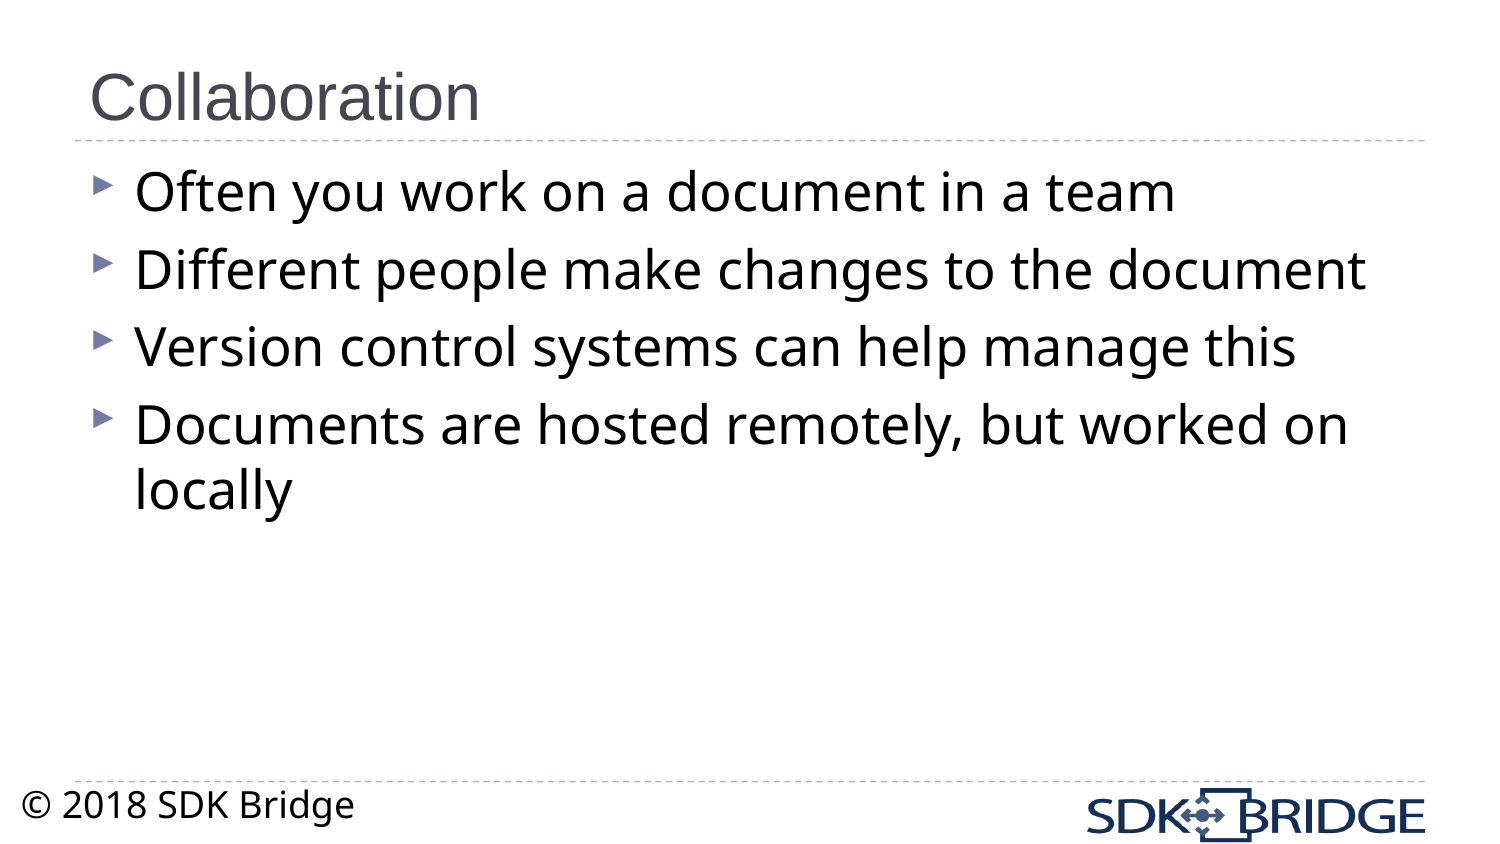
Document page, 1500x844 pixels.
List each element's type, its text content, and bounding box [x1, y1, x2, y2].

picture [1087, 788, 1425, 843]
list Often you work on a document in a team Different people make changes to the document Version control systems can help manage this Documents are hosted remotely, but worked on locally [75, 150, 1425, 758]
title Collaboration [75, 18, 1425, 141]
